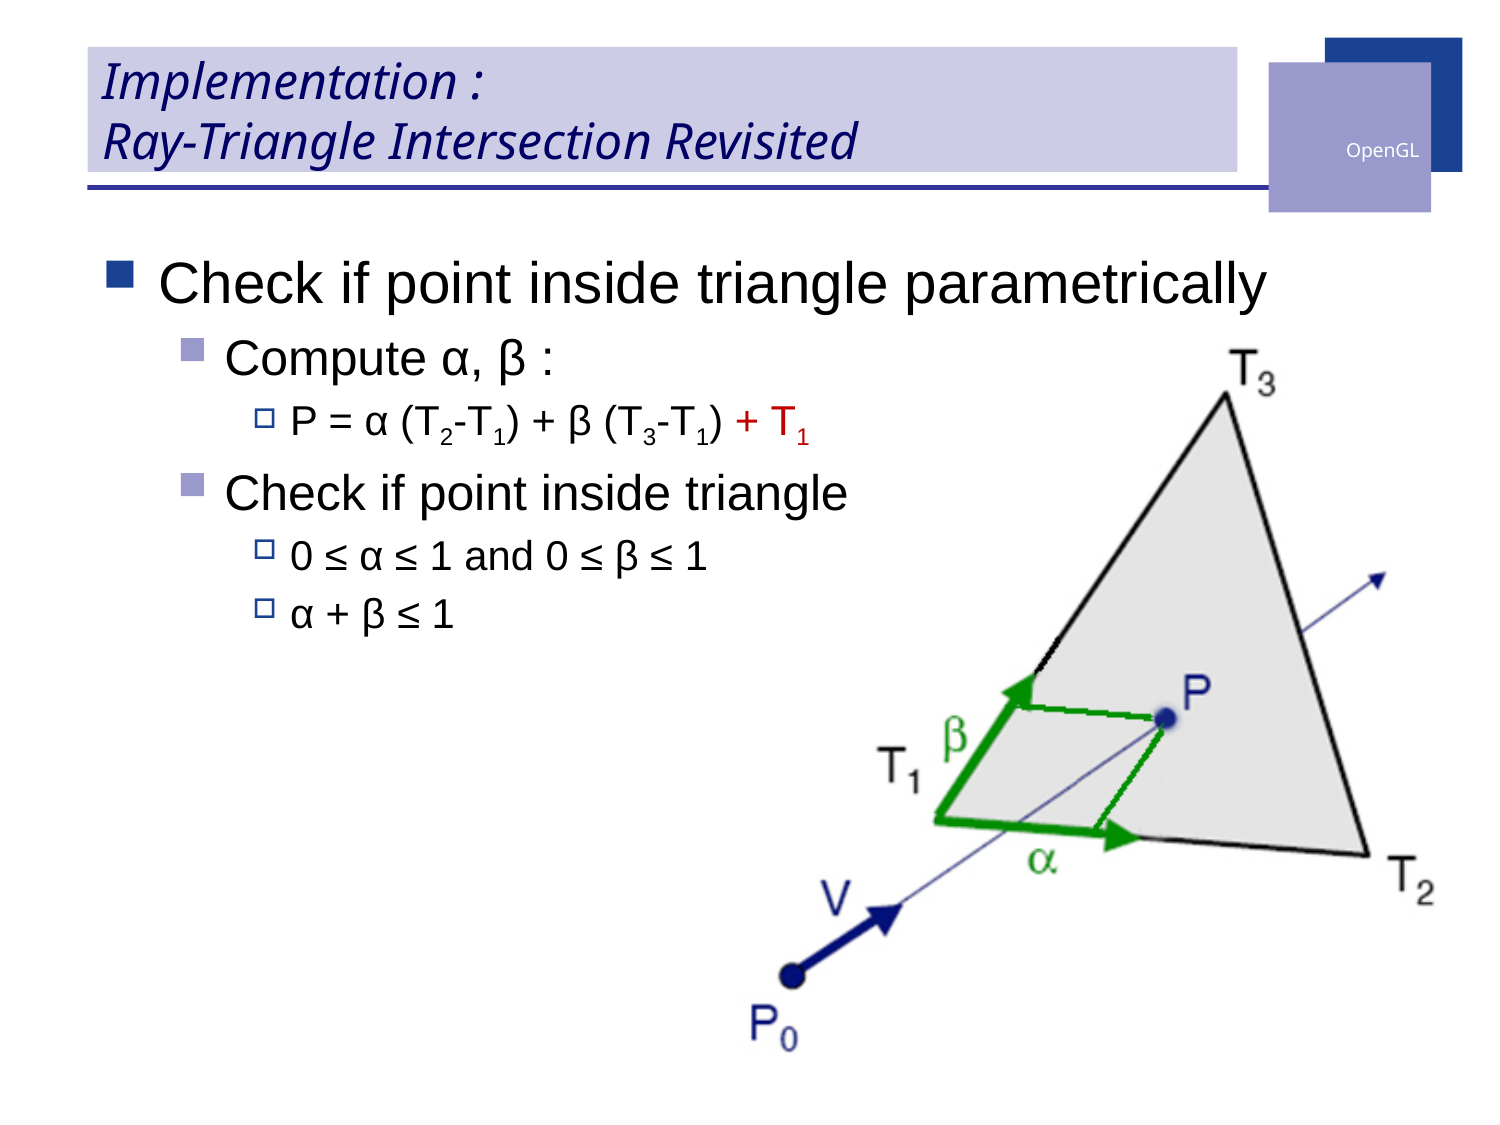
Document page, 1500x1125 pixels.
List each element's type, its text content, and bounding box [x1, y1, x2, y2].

list Check if point inside triangle parametrically Compute α, β : P = α (T2-T1) + β (T3-T1) + T1 Check if point inside triangle 0 ≤ α ≤ 1 and 0 ≤ β ≤ 1 α + β ≤ 1 [87, 237, 1425, 1013]
picture [726, 327, 1477, 1070]
title Implementation : Ray-Triangle Intersection Revisited [87, 46, 1238, 172]
